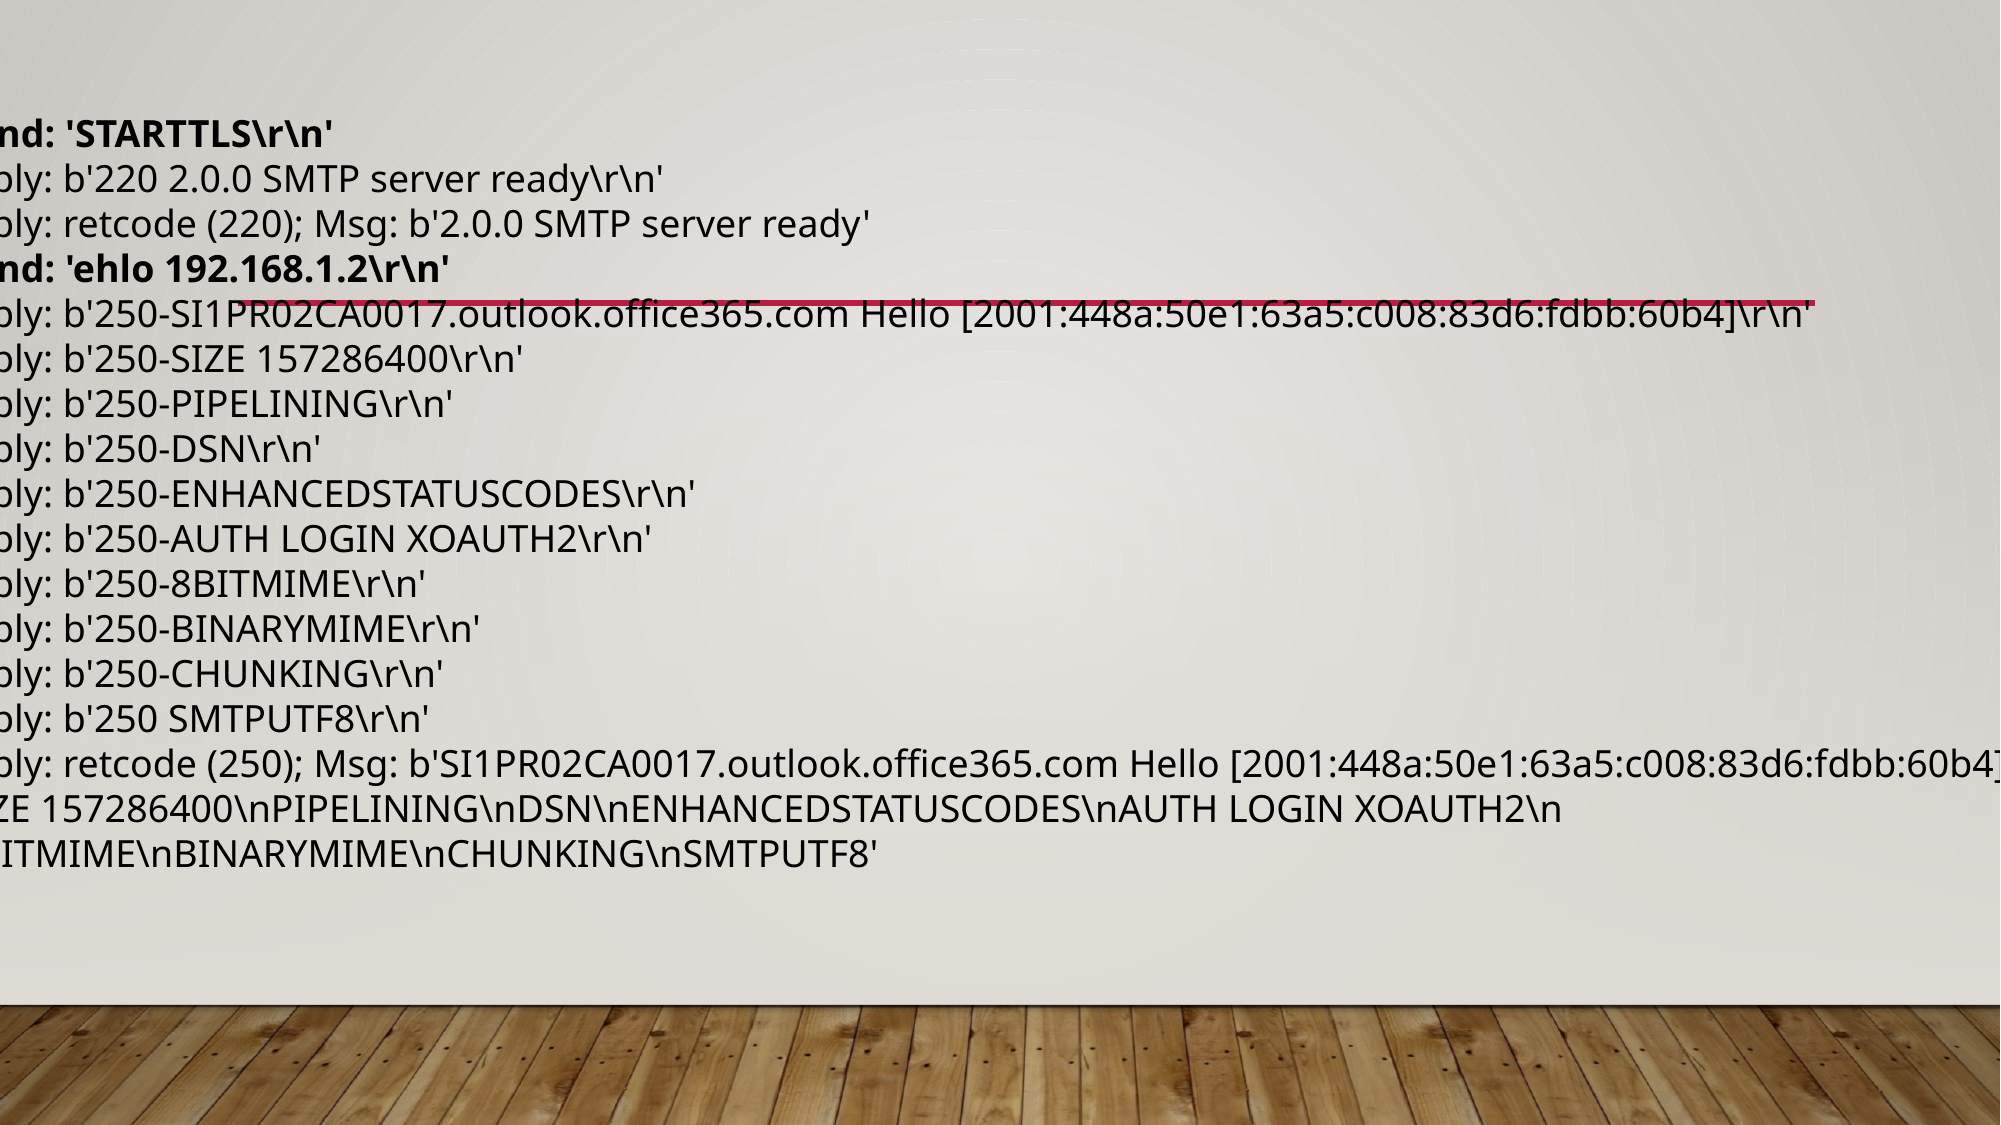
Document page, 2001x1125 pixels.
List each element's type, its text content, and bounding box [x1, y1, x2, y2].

picture [0, 1005, 2000, 1125]
text_box send: 'STARTTLS\r\n' reply: b'220 2.0.0 SMTP server ready\r\n' reply: retcode (220); Msg: b'2.0.0 SMTP server ready' send: 'ehlo 192.168.1.2\r\n' reply: b'250-SI1PR02CA0017.outlook.office365.com Hello [2001:448a:50e1:63a5:c008:83d6:fdbb:60b4]\r\n' reply: b'250-SIZE 157286400\r\n' reply: b'250-PIPELINING\r\n' reply: b'250-DSN\r\n' reply: b'250-ENHANCEDSTATUSCODES\r\n' reply: b'250-AUTH LOGIN XOAUTH2\r\n' reply: b'250-8BITMIME\r\n' reply: b'250-BINARYMIME\r\n' reply: b'250-CHUNKING\r\n' reply: b'250 SMTPUTF8\r\n' reply: retcode (250); Msg: b'SI1PR02CA0017.outlook.office365.com Hello [2001:448a:50e1:63a5:c008:83d6:fdbb:60b4]\n SIZE 157286400\nPIPELINING\nDSN\nENHANCEDSTATUSCODES\nAUTH LOGIN XOAUTH2\n 8BITMIME\nBINARYMIME\nCHUNKING\nSMTPUTF8' [0, 103, 2000, 883]
